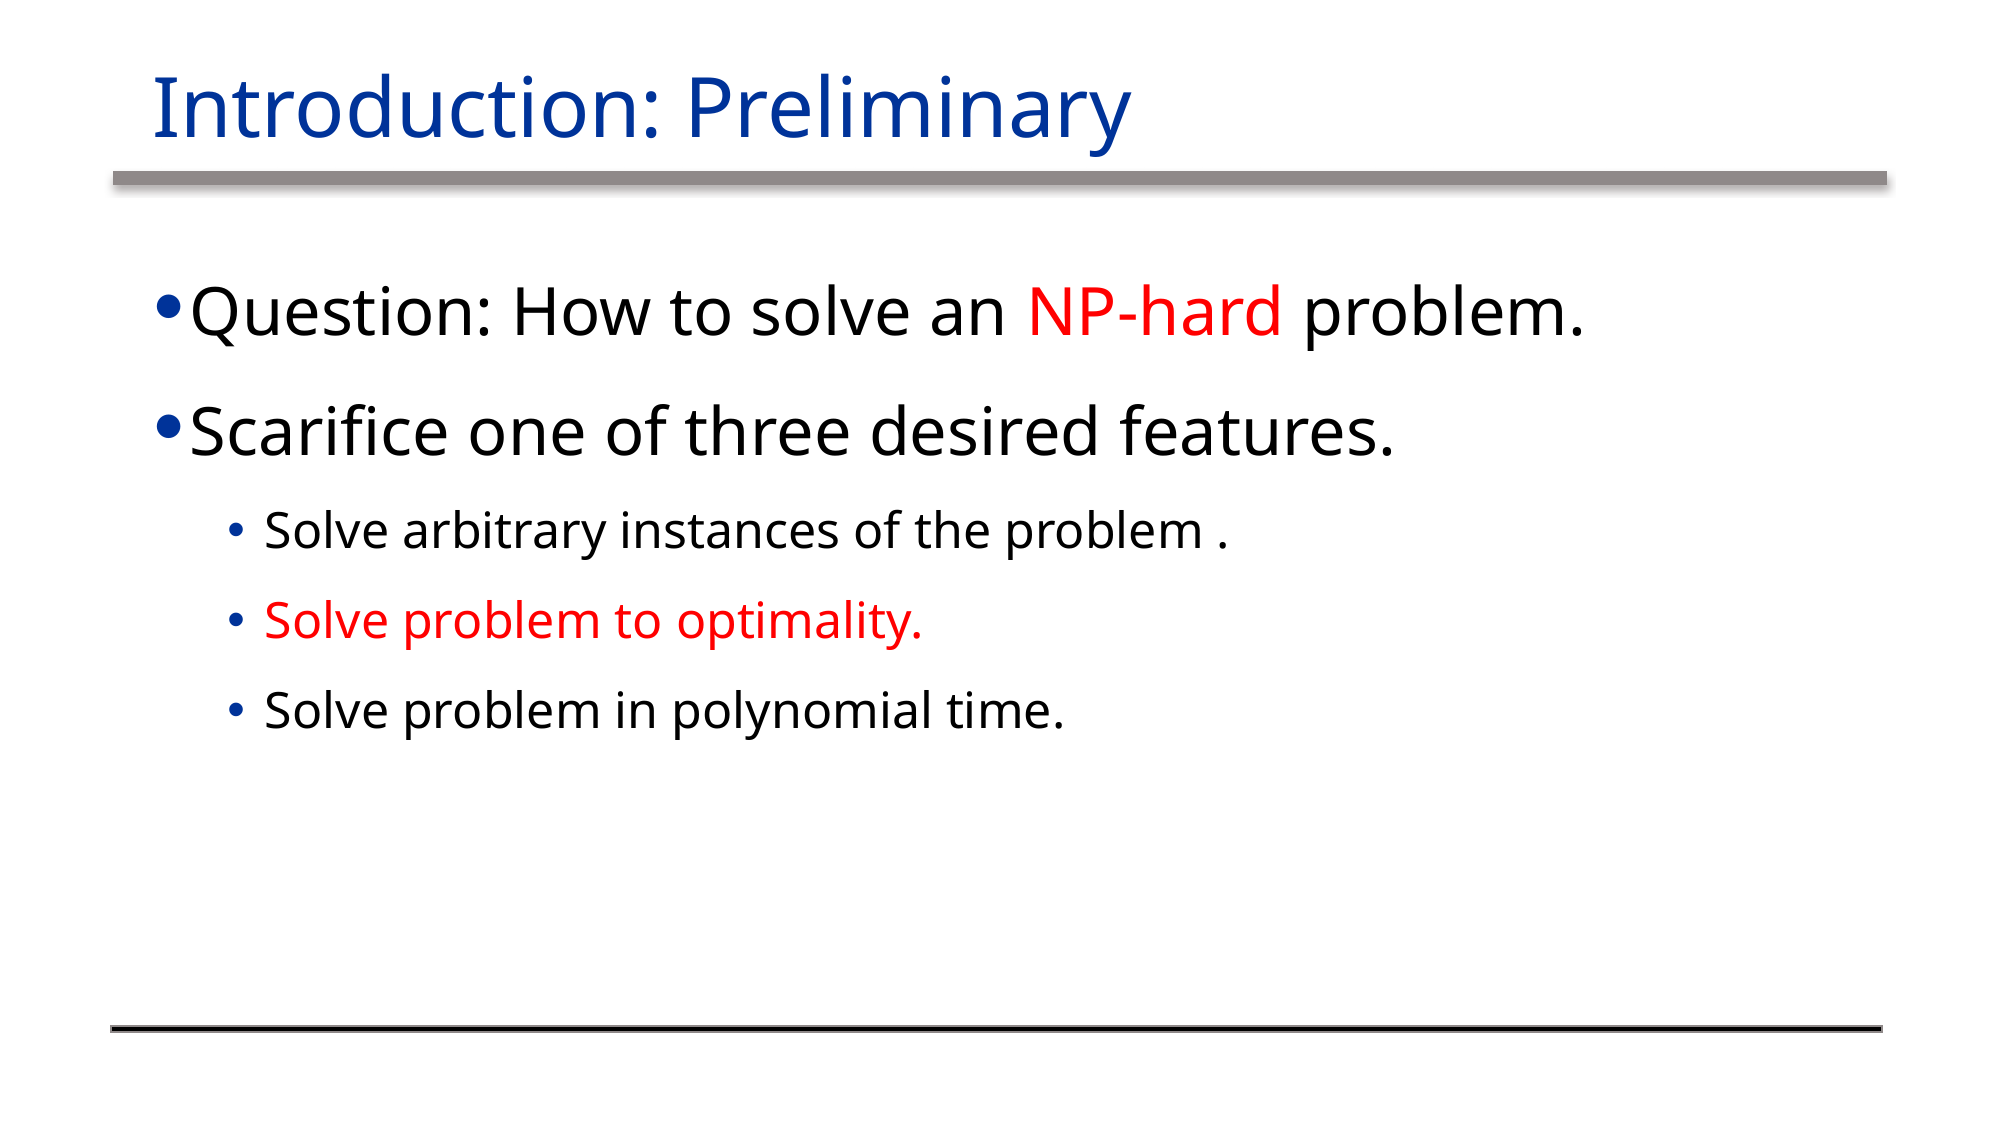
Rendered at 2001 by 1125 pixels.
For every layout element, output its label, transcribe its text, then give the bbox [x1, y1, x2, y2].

title Introduction: Preliminary [137, 37, 1818, 185]
list Question: How to solve an NP-hard problem. Scarifice one of three desired features. Solve arbitrary instances of the problem . Solve problem to optimality. Solve problem in polynomial time. [137, 221, 1863, 1014]
